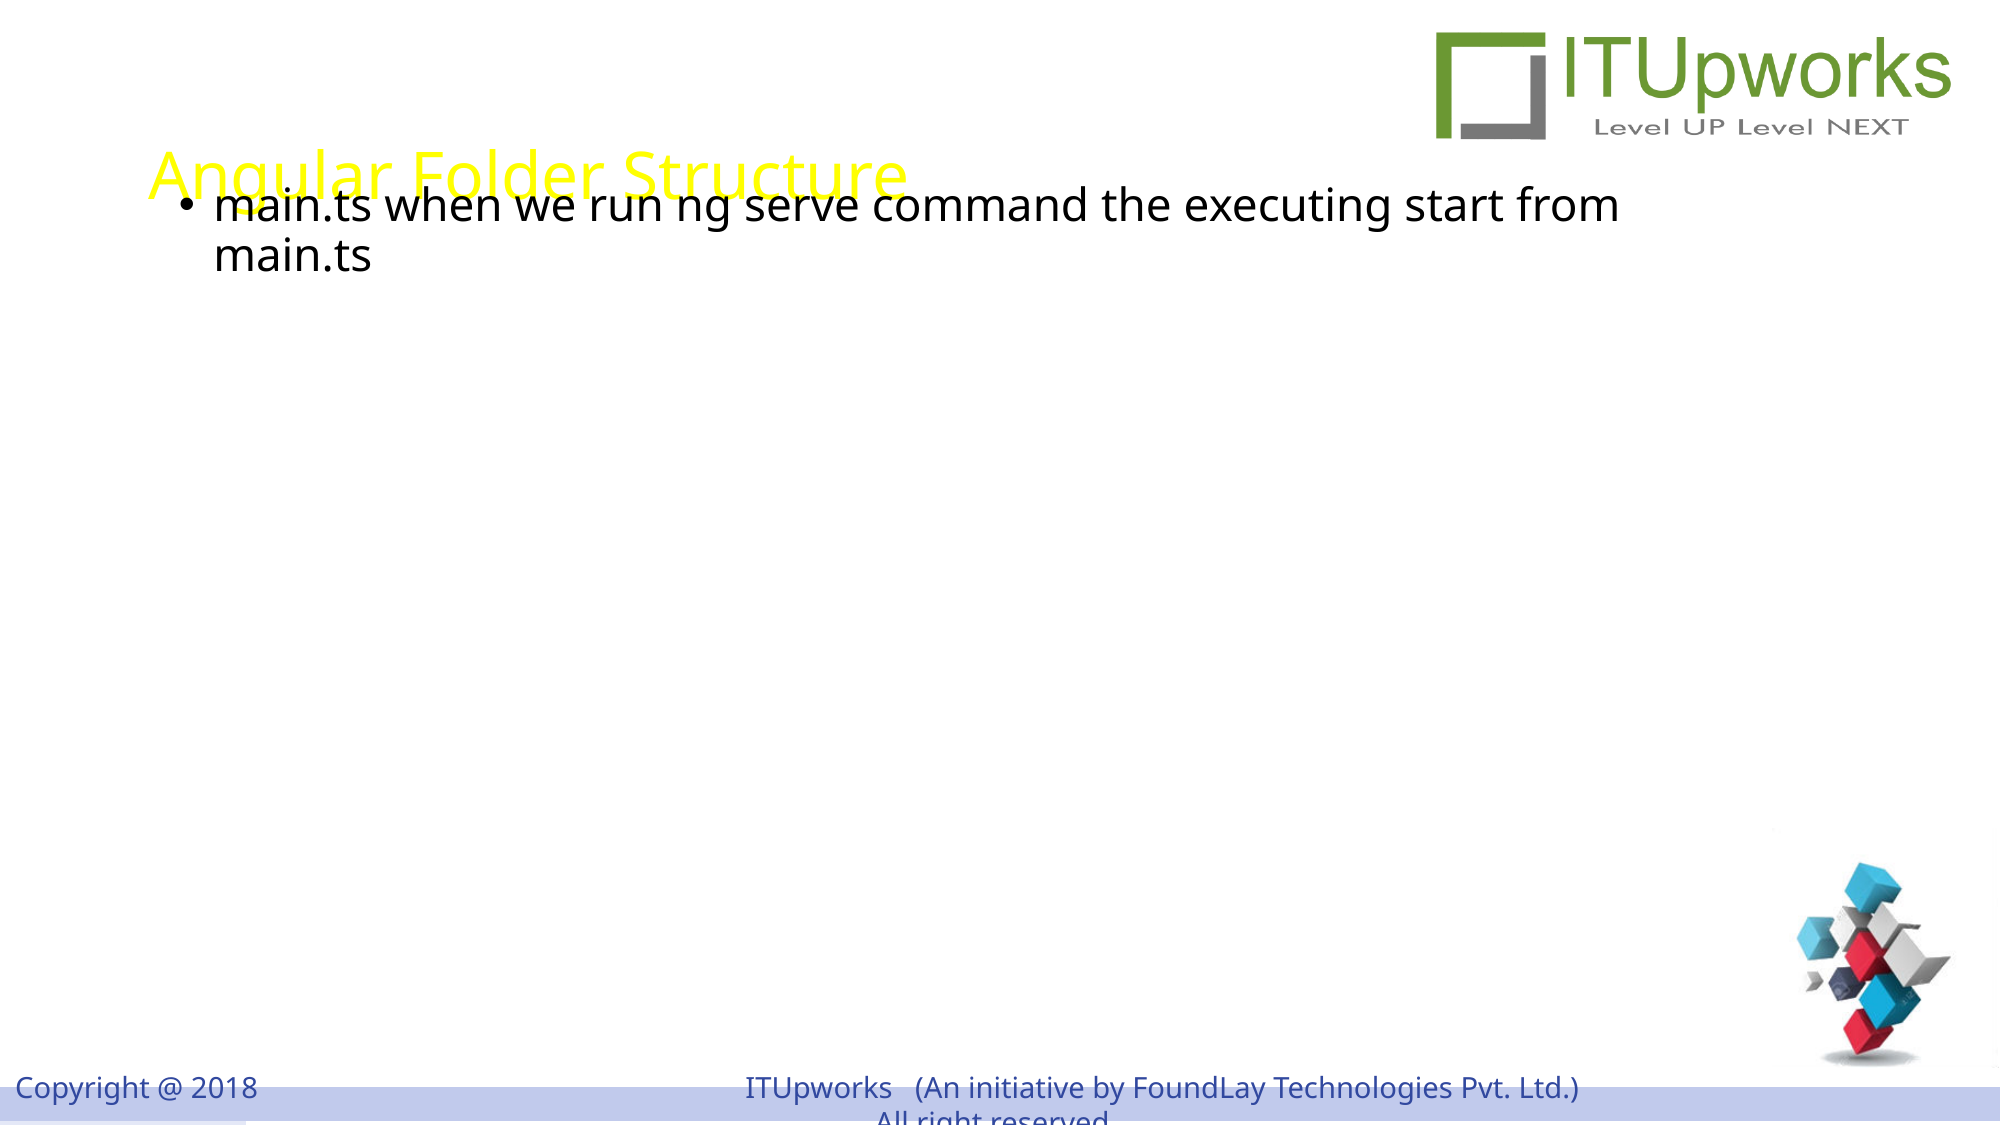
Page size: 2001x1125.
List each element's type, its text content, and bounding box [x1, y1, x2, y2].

picture [1428, 23, 1962, 149]
picture [1772, 828, 1999, 1068]
title Angular Folder Structure [133, 45, 1503, 221]
list main.ts when we run ng serve command the executing start from main.ts [163, 174, 1702, 933]
